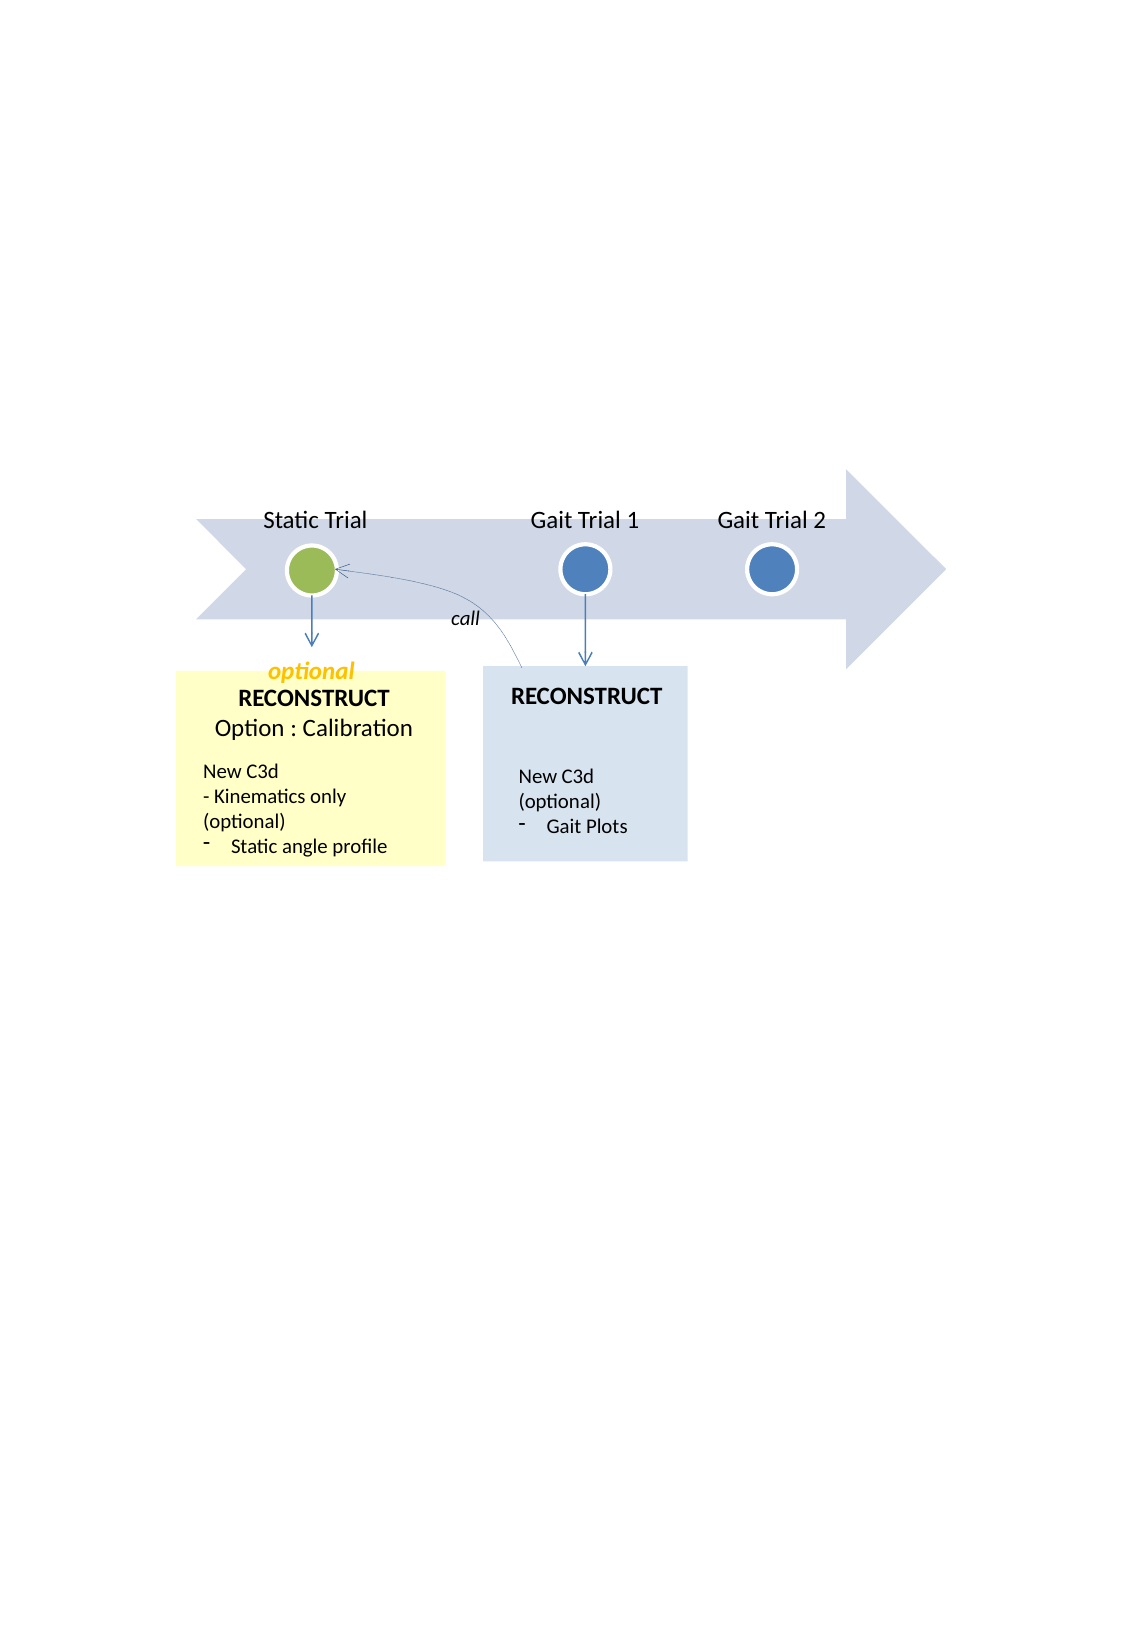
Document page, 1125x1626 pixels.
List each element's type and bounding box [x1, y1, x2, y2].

text_box [175, 468, 947, 867]
